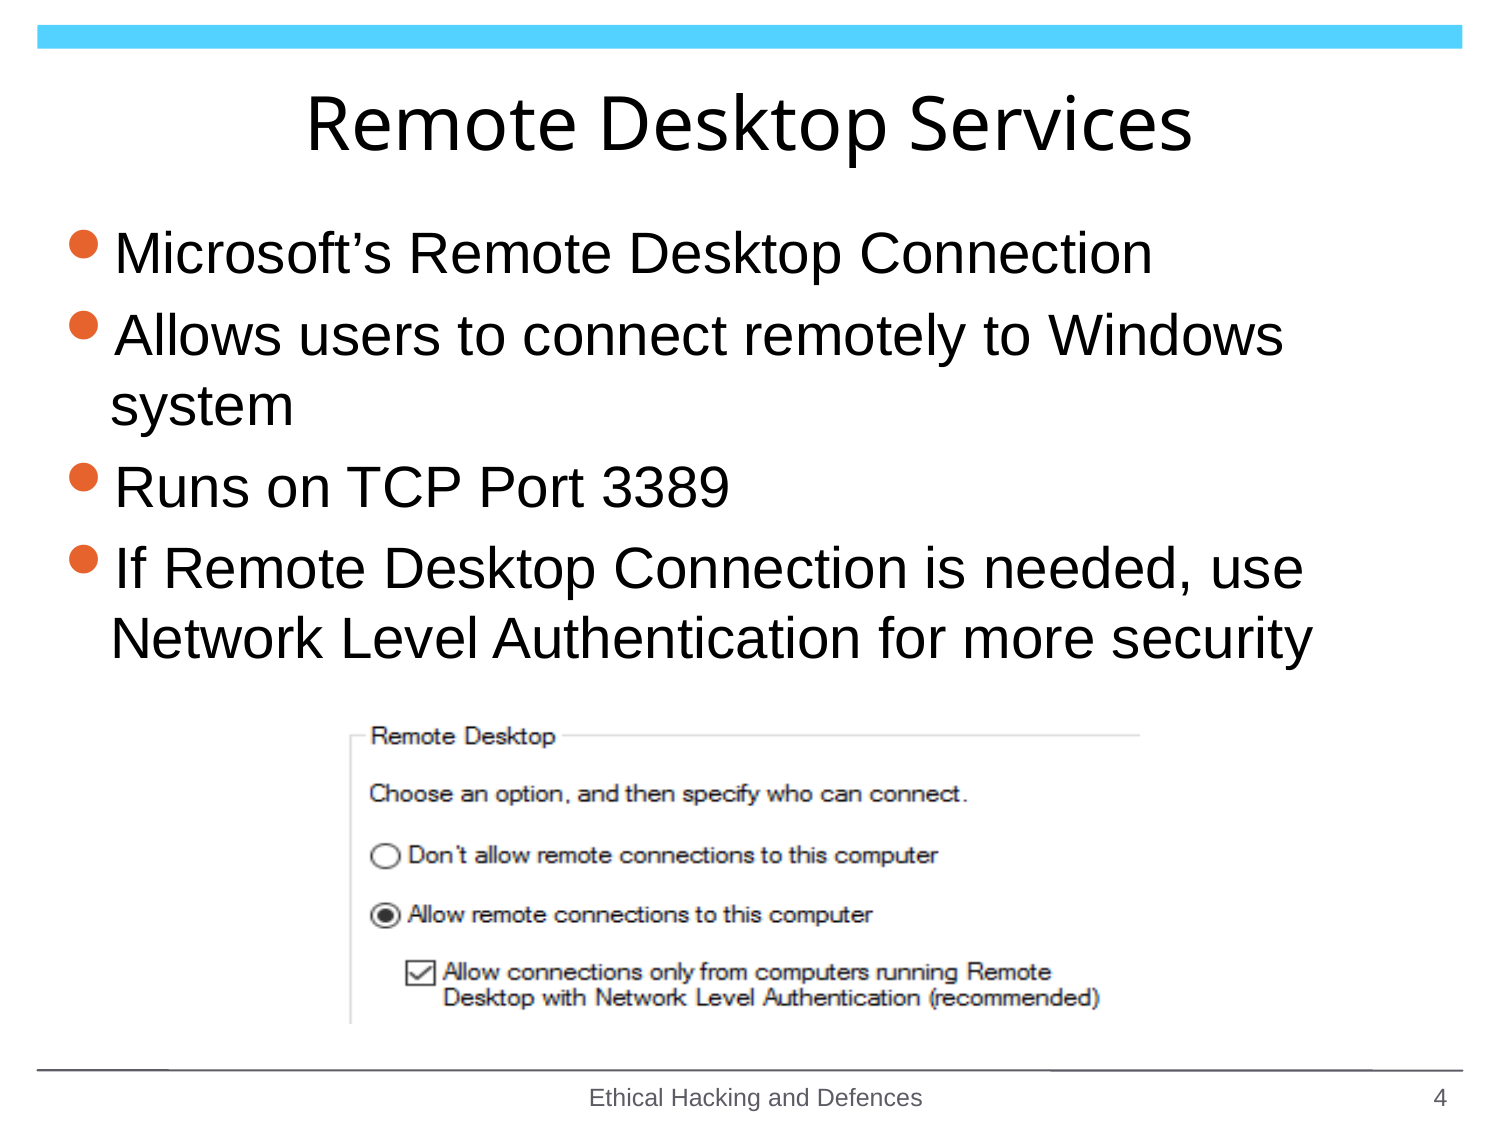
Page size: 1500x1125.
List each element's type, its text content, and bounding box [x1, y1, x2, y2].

list Microsoft’s Remote Desktop Connection Allows users to connect remotely to Windows system Runs on TCP Port 3389 If Remote Desktop Connection is needed, use Network Level Authentication for more security [50, 208, 1450, 1050]
picture [336, 715, 1140, 1024]
footer Ethical Hacking and Defences [474, 1069, 1038, 1123]
slide_number 4 [1112, 1069, 1463, 1123]
title Remote Desktop Services [50, 45, 1450, 197]
